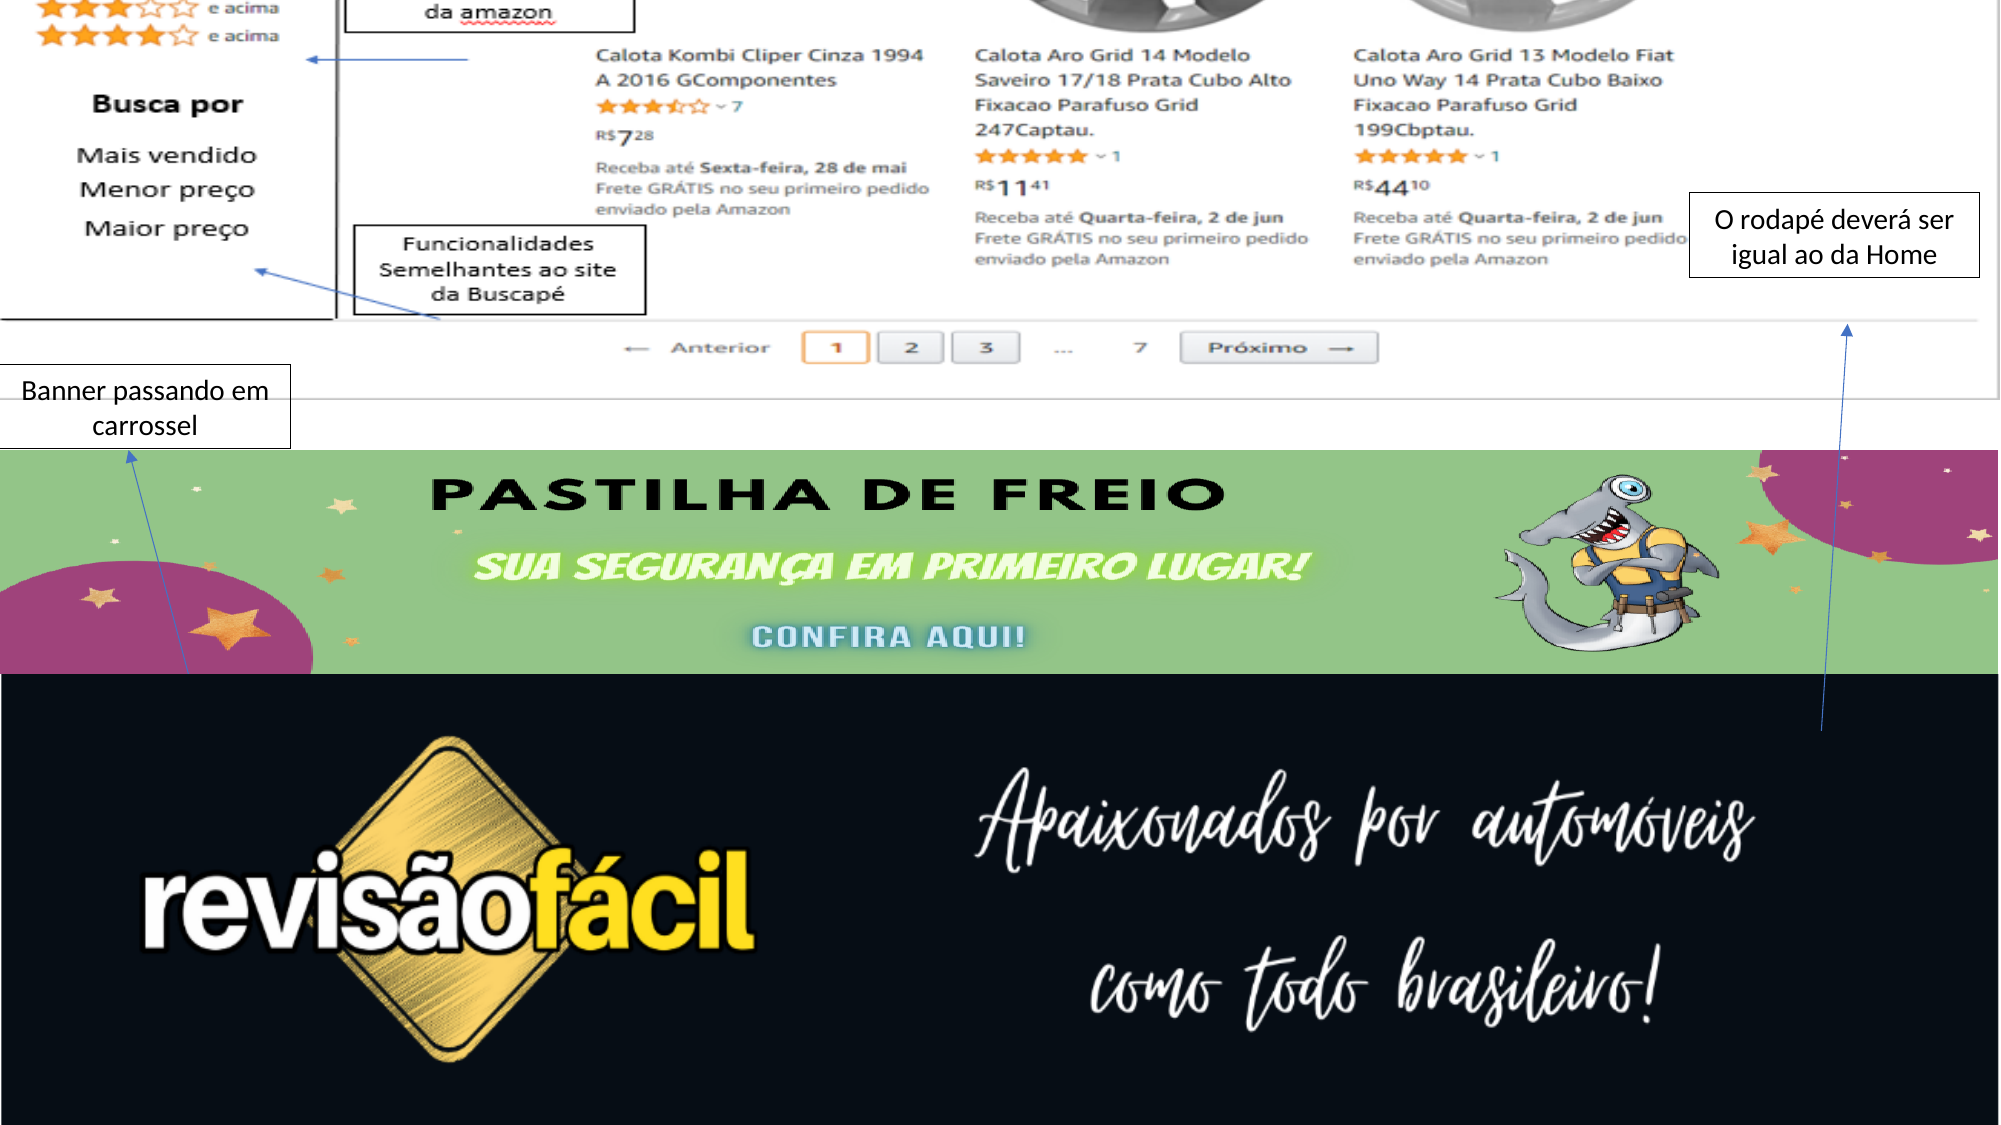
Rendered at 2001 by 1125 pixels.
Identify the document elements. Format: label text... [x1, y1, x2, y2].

picture [0, 0, 2000, 400]
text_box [128, 449, 189, 674]
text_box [1821, 323, 1848, 731]
text_box Banner passando em carrossel [0, 400, 291, 449]
picture [0, 449, 2000, 1125]
